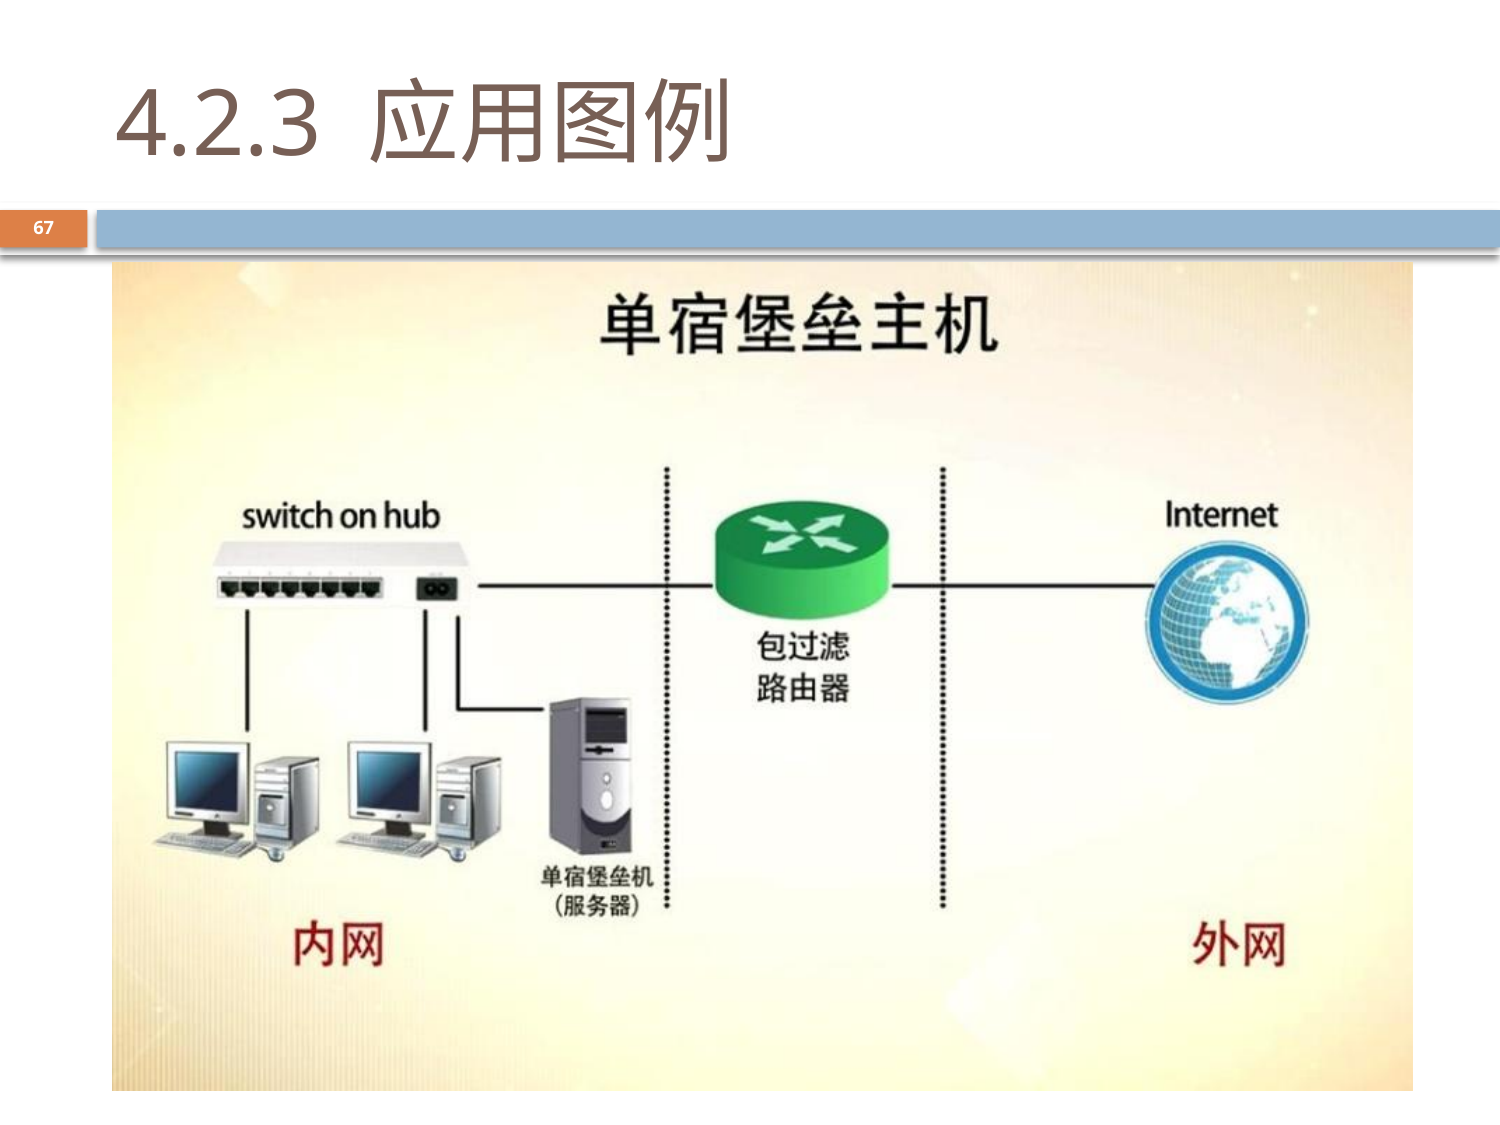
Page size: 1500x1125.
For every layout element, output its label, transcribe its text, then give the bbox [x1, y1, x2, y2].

slide_number 67 [0, 208, 88, 249]
title 4.2.3 应用图例 [100, 37, 1438, 200]
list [112, 262, 1413, 1092]
